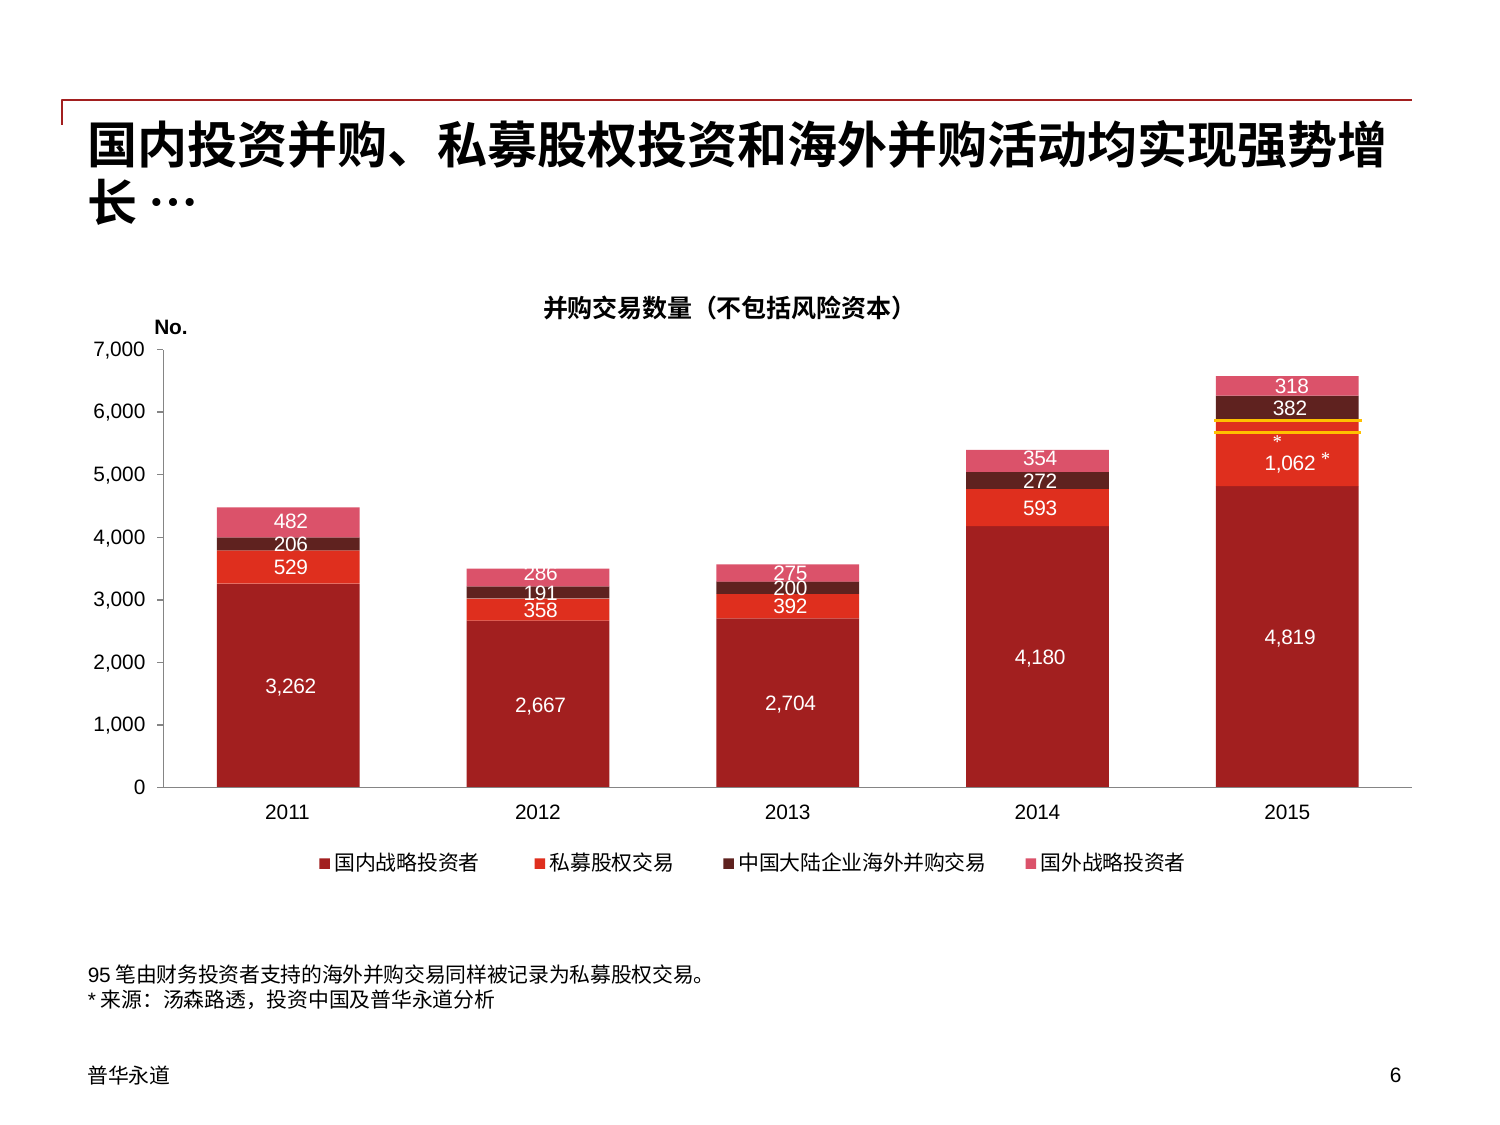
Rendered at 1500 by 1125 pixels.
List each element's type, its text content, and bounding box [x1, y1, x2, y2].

text_box [216, 507, 360, 538]
text_box [1322, 396, 1359, 420]
text_box 2014 [1012, 798, 1063, 824]
text_box 2015 [1262, 798, 1313, 824]
slide_number 10 [1385, 1063, 1418, 1125]
text_box [534, 858, 546, 869]
text_box [1060, 472, 1109, 489]
text_box 4,819 [1262, 623, 1319, 649]
text_box [1025, 858, 1037, 869]
text_box [1215, 487, 1359, 787]
text_box [216, 551, 360, 584]
text_box [319, 858, 330, 869]
title 国内投资并购、私募股权投资和海外并购活动均实现强势增 [85, 103, 1415, 302]
text_box 2011 [263, 798, 314, 824]
text_box [716, 594, 771, 619]
text_box 私募股权交易 [547, 849, 678, 875]
text_box [1215, 421, 1270, 432]
text_box 2,704 [762, 690, 819, 716]
text_box 354 272 [1021, 447, 1060, 493]
text_box 中国大陆企业海外并购交易 [736, 849, 991, 875]
text_box 286 191 [521, 564, 561, 605]
text_box [716, 582, 771, 594]
text_box 1,000 [91, 711, 148, 737]
text_box [966, 489, 1109, 527]
text_box [1215, 433, 1359, 487]
text_box 7,000 318 [91, 335, 1310, 398]
text_box [811, 594, 860, 619]
text_box 4,180 [1012, 643, 1069, 669]
text_box [966, 527, 1109, 787]
text_box 382 * [1270, 394, 1322, 457]
text_box 0 [131, 773, 148, 799]
text_box 95笔由财务投资者支持的海外并购交易同样被记录为私募股权交易。 *来源：汤森路透，投资中国及普华永道分析 [85, 961, 718, 1012]
text_box [1310, 376, 1359, 396]
text_box 1,062 * [1262, 439, 1331, 478]
text_box No. [152, 313, 190, 339]
text_box [216, 584, 360, 787]
text_box 4,000 [91, 523, 148, 549]
text_box [561, 568, 610, 587]
text_box 国外战略投资者 [1038, 849, 1189, 875]
text_box [561, 587, 610, 599]
text_box [466, 621, 610, 787]
text_box [811, 564, 860, 582]
text_box 并购交易数量（不包括风险资本） [541, 302, 922, 324]
text_box 392 [771, 600, 811, 619]
text_box 593 [1021, 494, 1060, 520]
text_box [1322, 421, 1359, 432]
text_box 2013 [762, 798, 814, 824]
text_box 2,667 [513, 691, 569, 717]
text_box 长 … [85, 171, 200, 232]
text_box 2012 [512, 798, 564, 824]
text_box [723, 858, 734, 869]
text_box [716, 564, 771, 582]
text_box 358 [521, 605, 561, 622]
footer 普华永道 [85, 1063, 173, 1125]
text_box [811, 582, 860, 594]
text_box [1060, 449, 1109, 472]
text_box 2,000 [91, 648, 148, 674]
text_box [561, 599, 610, 621]
text_box 3,000 [91, 585, 148, 611]
text_box 482 206 [271, 509, 311, 556]
text_box [466, 587, 521, 599]
text_box [716, 619, 860, 787]
text_box [466, 599, 521, 621]
text_box [311, 538, 360, 551]
text_box [966, 449, 1021, 472]
text_box 200 [771, 585, 811, 600]
text_box 3,262 [263, 672, 320, 698]
text_box 275 [771, 559, 811, 585]
text_box 529 [271, 556, 311, 579]
text_box 5,000 [91, 460, 148, 486]
text_box 6,000 [91, 398, 148, 424]
text_box [966, 472, 1021, 489]
text_box 国内战略投资者 [332, 849, 483, 875]
text_box [466, 568, 521, 587]
text_box [216, 538, 271, 551]
text_box [1215, 398, 1270, 420]
